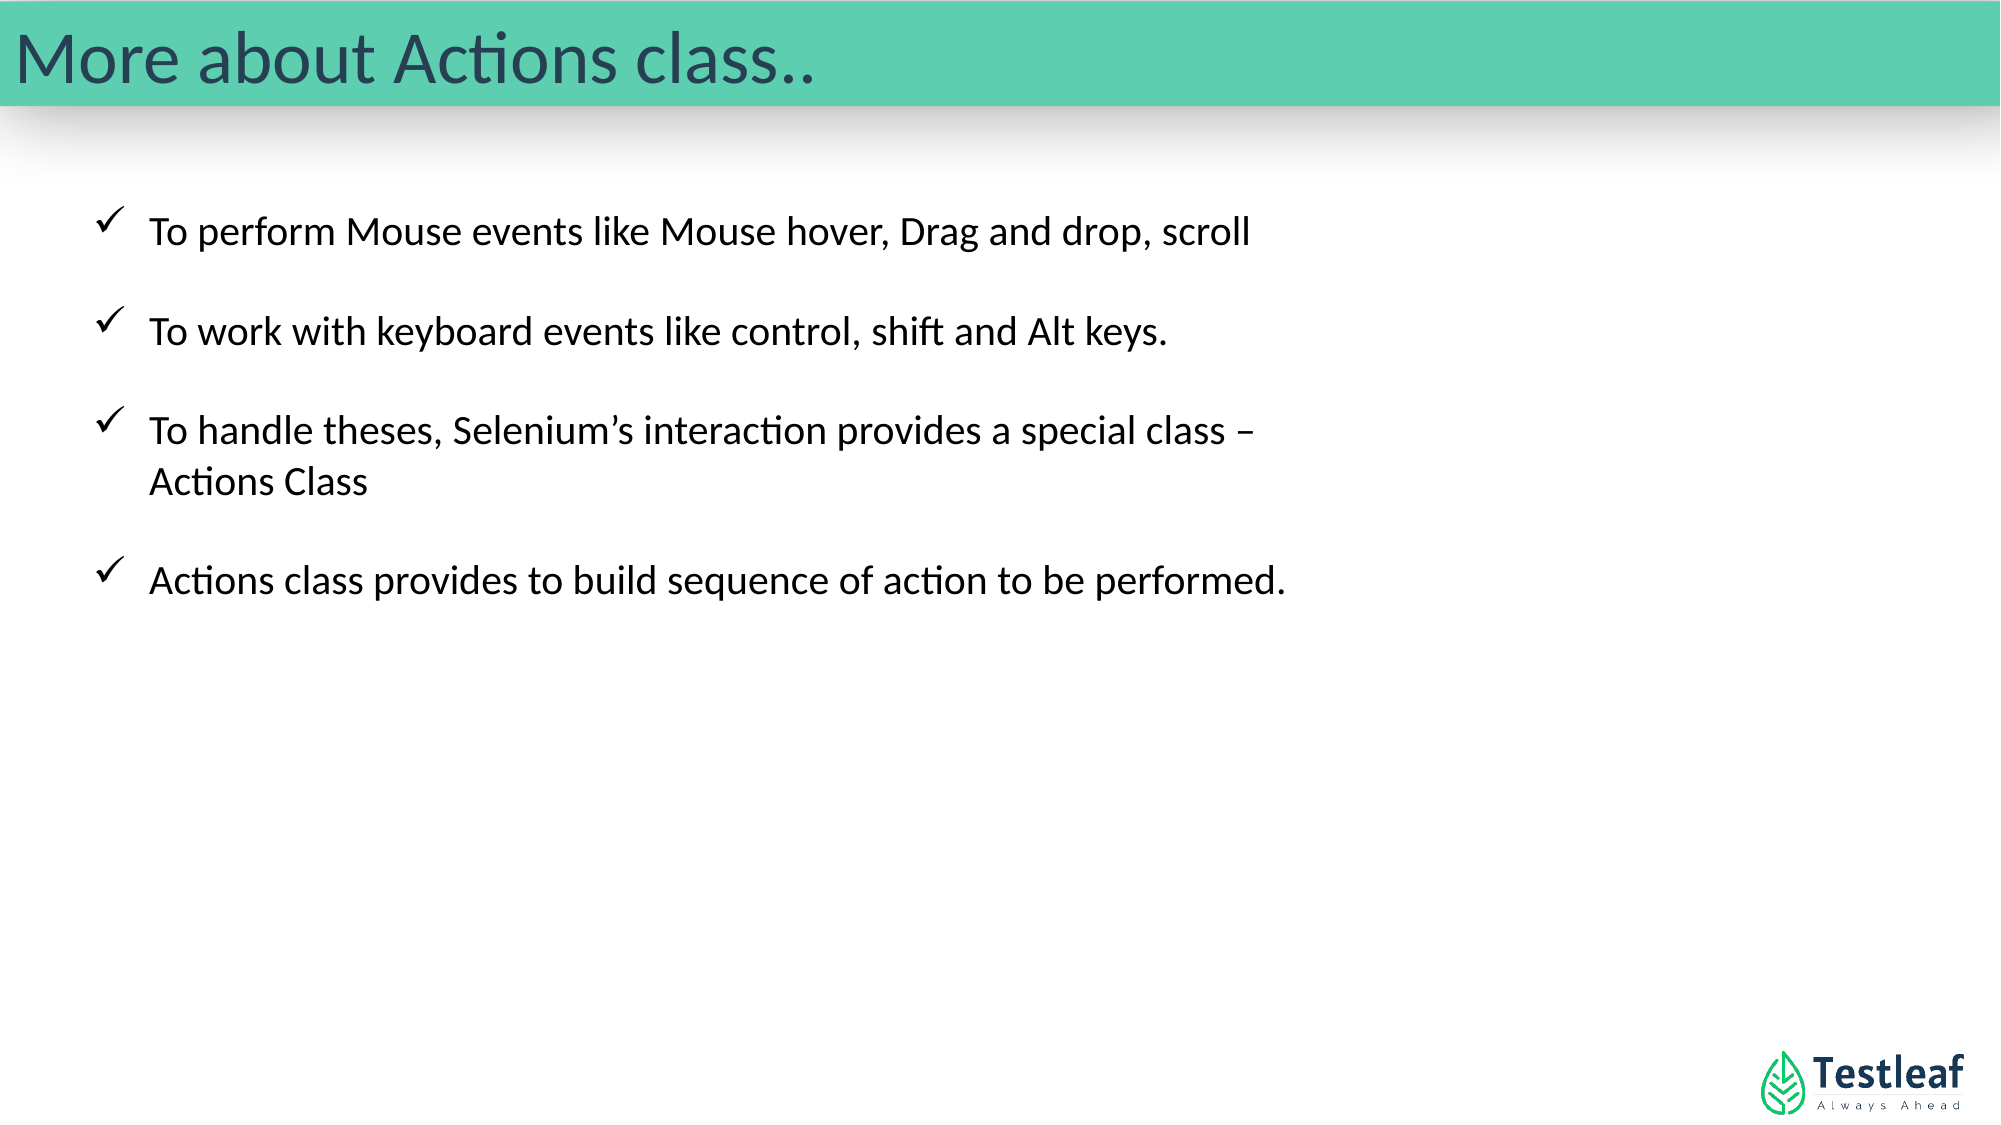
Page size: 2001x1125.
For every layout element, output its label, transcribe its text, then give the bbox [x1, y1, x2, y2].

text_box More about Actions class.. [0, 1, 2000, 107]
picture [1761, 1051, 1964, 1115]
text_box [85, 192, 2000, 268]
text_box To perform Mouse events like Mouse hover, Drag and drop, scroll To work with keyboard events like control, shift and Alt keys. To handle theses, Selenium’s interaction provides a special class –Actions Class Actions class provides to build sequence of action to be performed. [78, 145, 1340, 661]
